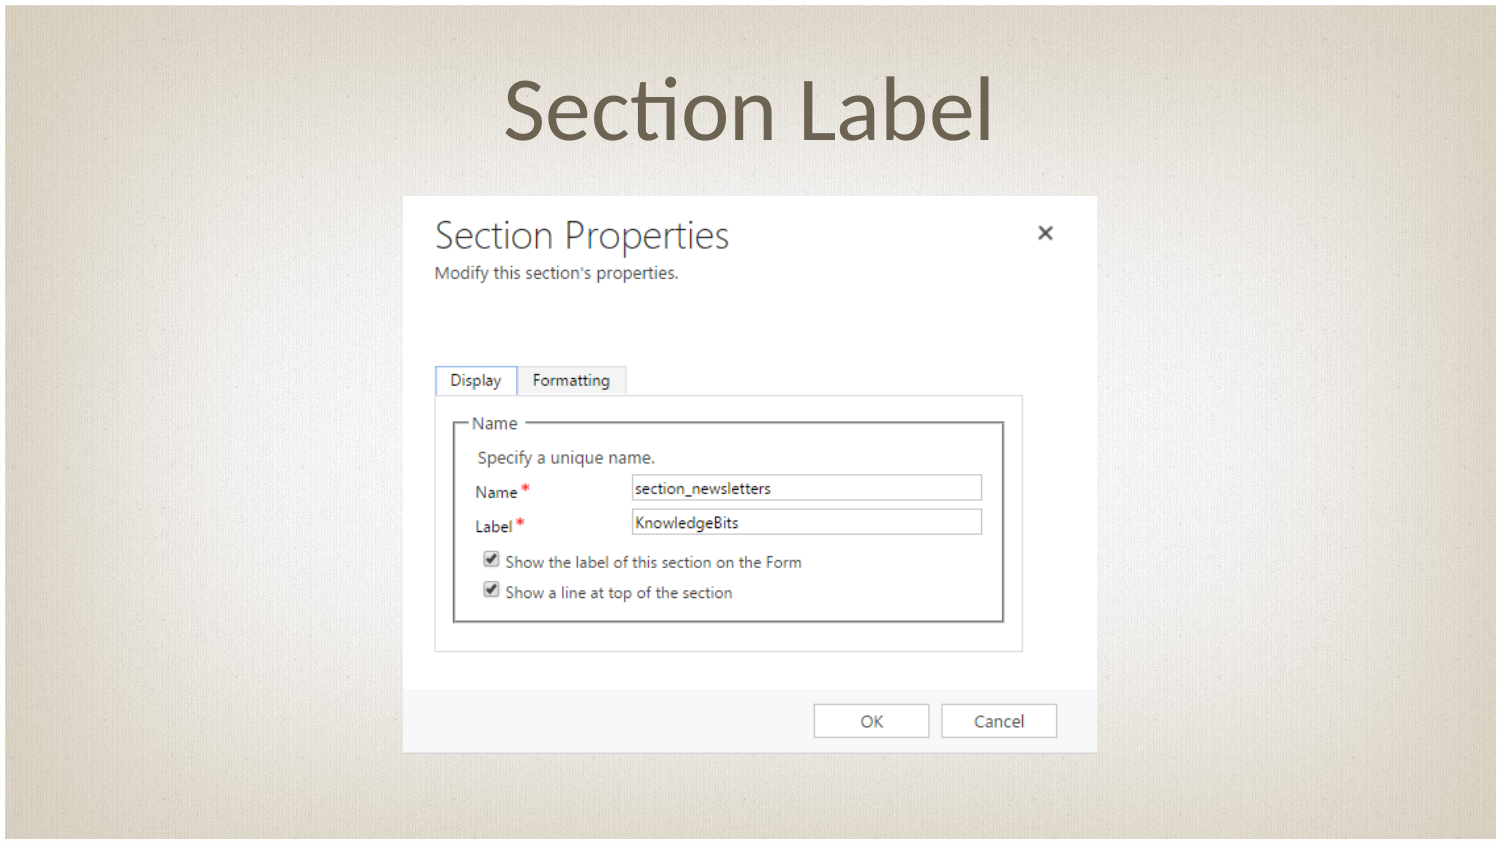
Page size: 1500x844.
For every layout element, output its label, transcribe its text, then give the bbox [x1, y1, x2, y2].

title Section Label [75, 33, 1425, 175]
picture [0, 0, 1500, 844]
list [402, 196, 1097, 754]
